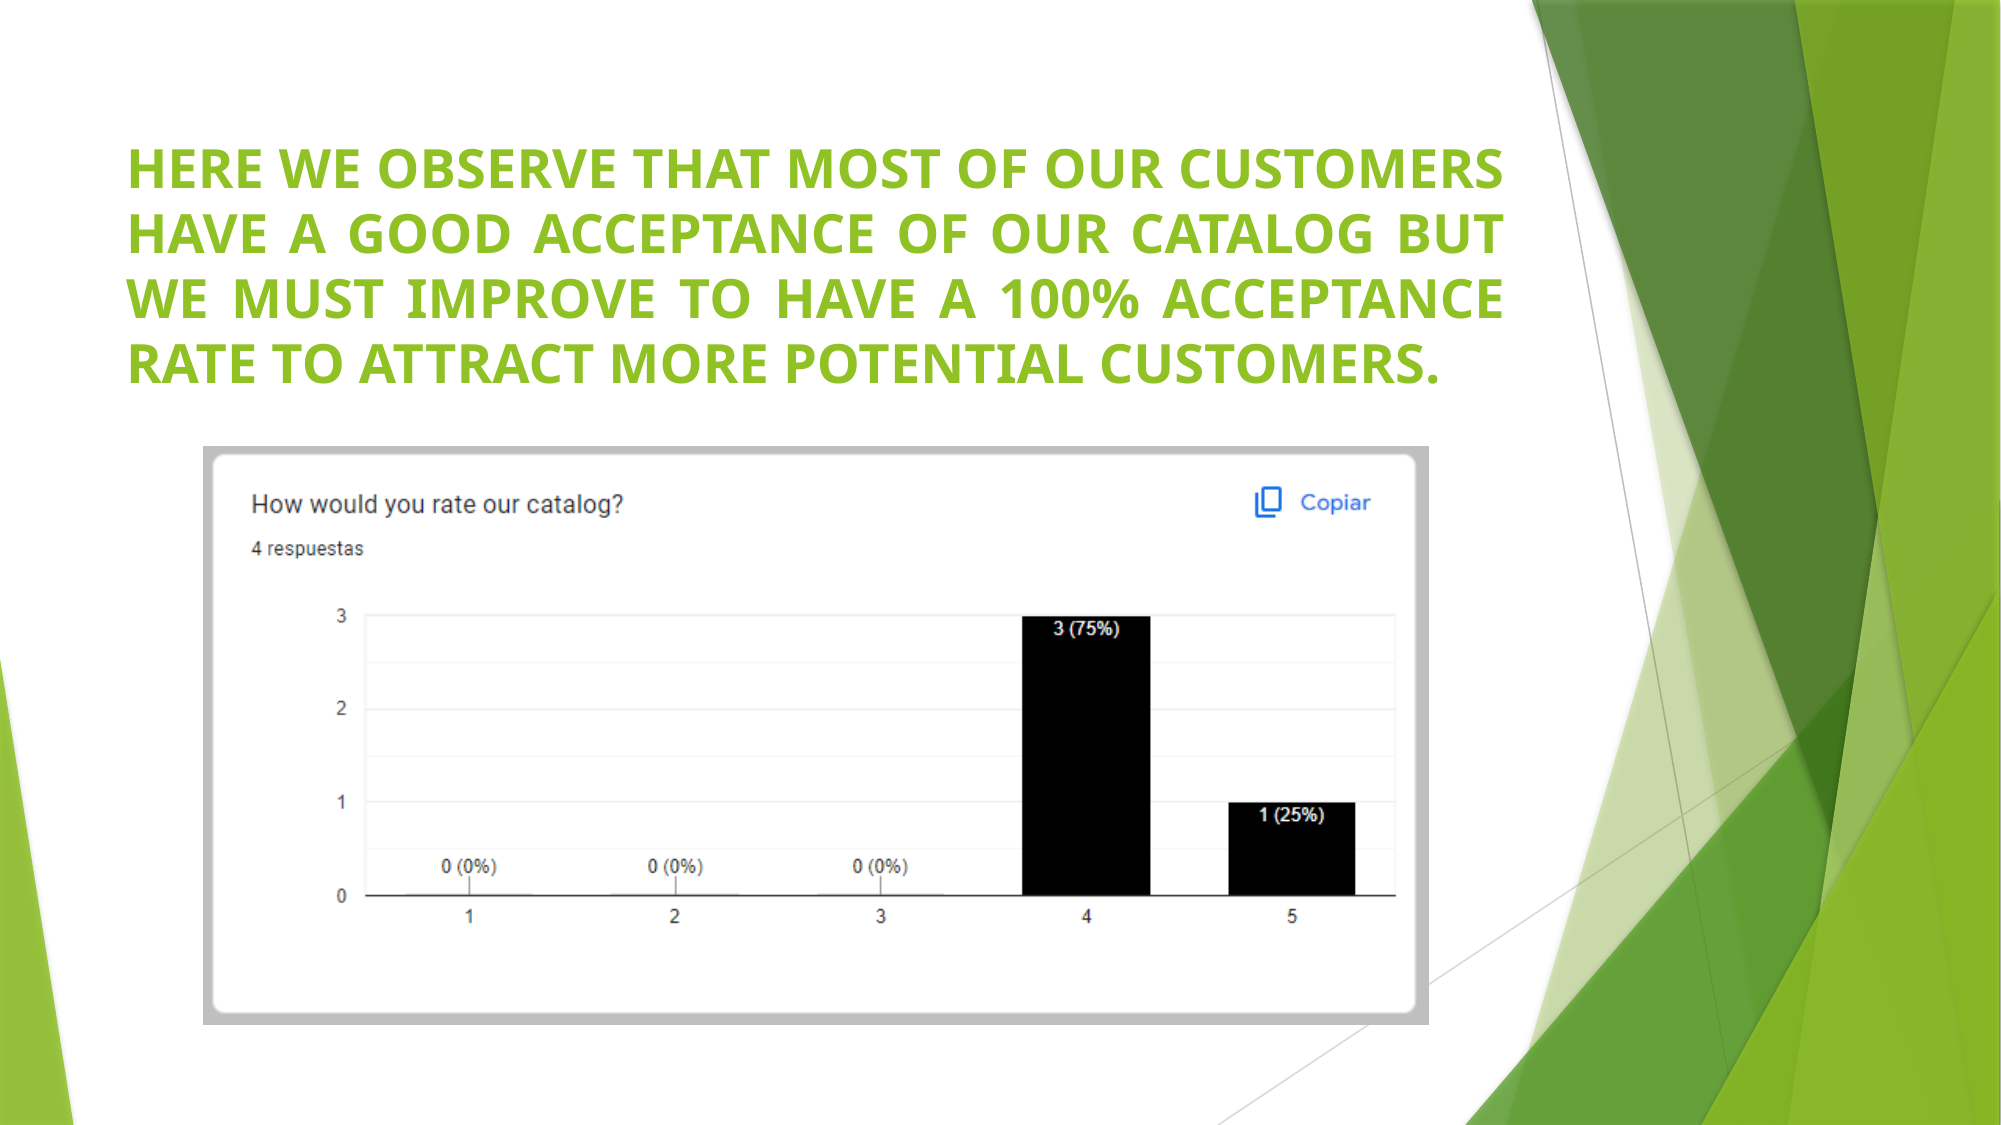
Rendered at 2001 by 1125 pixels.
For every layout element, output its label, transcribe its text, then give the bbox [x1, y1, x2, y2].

title HERE WE OBSERVE THAT MOST OF OUR CUSTOMERS HAVE A GOOD ACCEPTANCE OF OUR CATALOG BUT WE MUST IMPROVE TO HAVE A 100% ACCEPTANCE RATE TO ATTRACT MORE POTENTIAL CUSTOMERS. [111, 99, 1522, 429]
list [203, 446, 1430, 1026]
